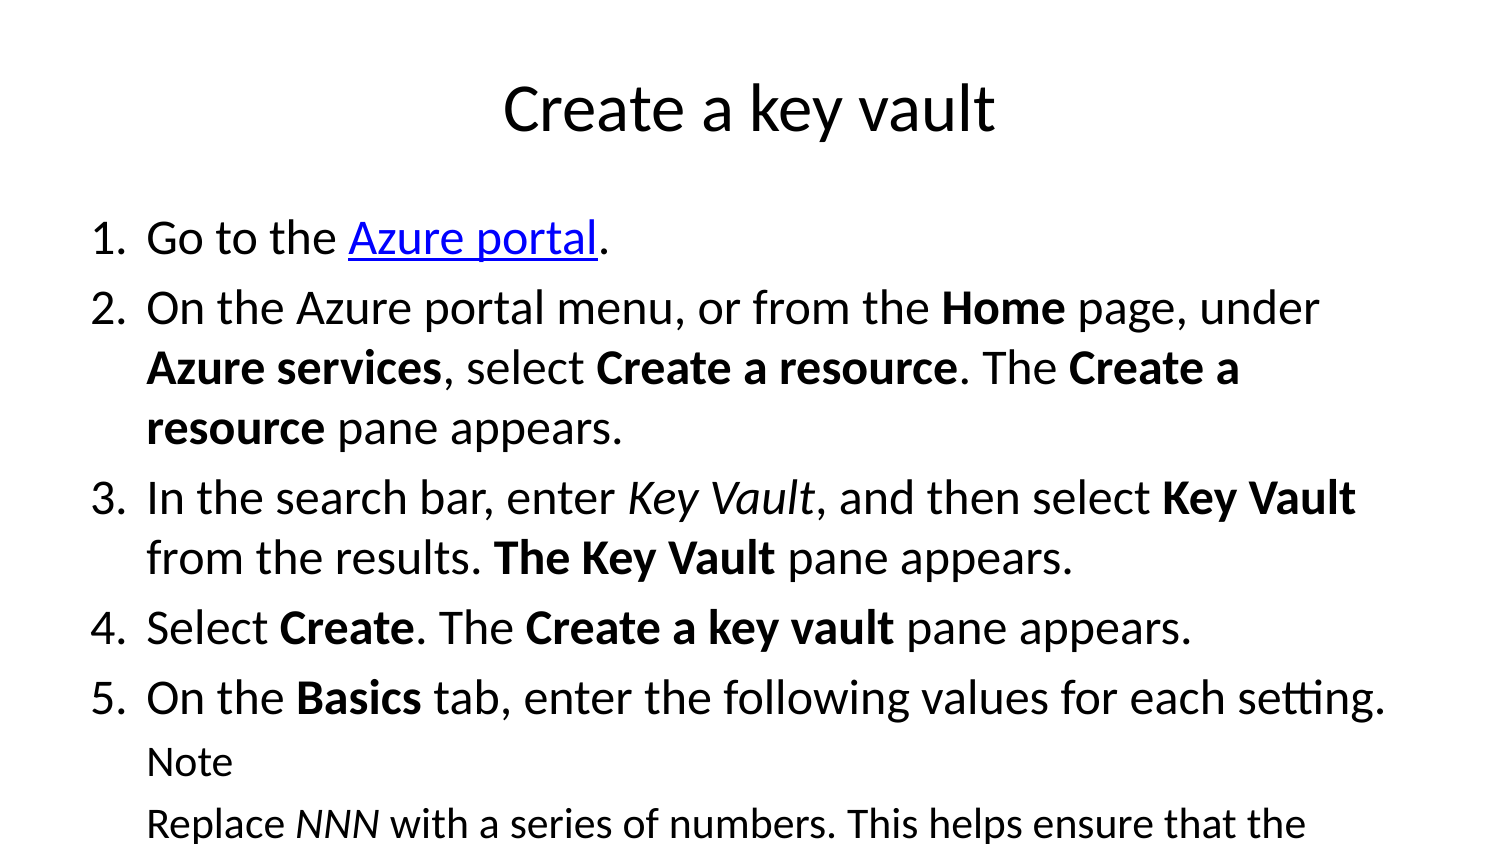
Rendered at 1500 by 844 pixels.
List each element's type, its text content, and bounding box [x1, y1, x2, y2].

list Go to the Azure portal. On the Azure portal menu, or from the Home page, under Azure services, select Create a resource. The Create a resource pane appears. In the search bar, enter Key Vault, and then select Key Vault from the results. The Key Vault pane appears. Select Create. The Create a key vault pane appears. On the Basics tab, enter the following values for each setting. Note Replace NNN with a series of numbers. This helps ensure that the name of your key vault is unique. Setting Value Project details Subscription Concierge Subscription Resource group [sandbox resource group name] Instance details Key vault name my-keyvault-NNN where NNN is a unique identifier Accept the remaining settings at their default values. Select Review + create, and after passing validation, select Create. Wait for deployment to successfully complete. Select Go to resource. Take note of some of the details about your key vault. For example, the Vault URI field shows the URI that your application can use to access your vault from the REST API. Here’s an example for a key vault that’s named my-keyvault-321: A screenshot of the Azure portal showing details about a key vault. It shows fields such as the parent resource group, location, and DNS name. As an optional step, on the left menu pane, under Settings, examine some of the other features. Although they’re initially empty, here you’ll find places where you can store keys, secrets, and certificates. Note Your Azure subscription is the only one that’s authorized to access this vault. Under Settings, the Access policies feature enables you to configure access to the vault. [75, 196, 1425, 754]
title Create a key vault [75, 33, 1425, 175]
